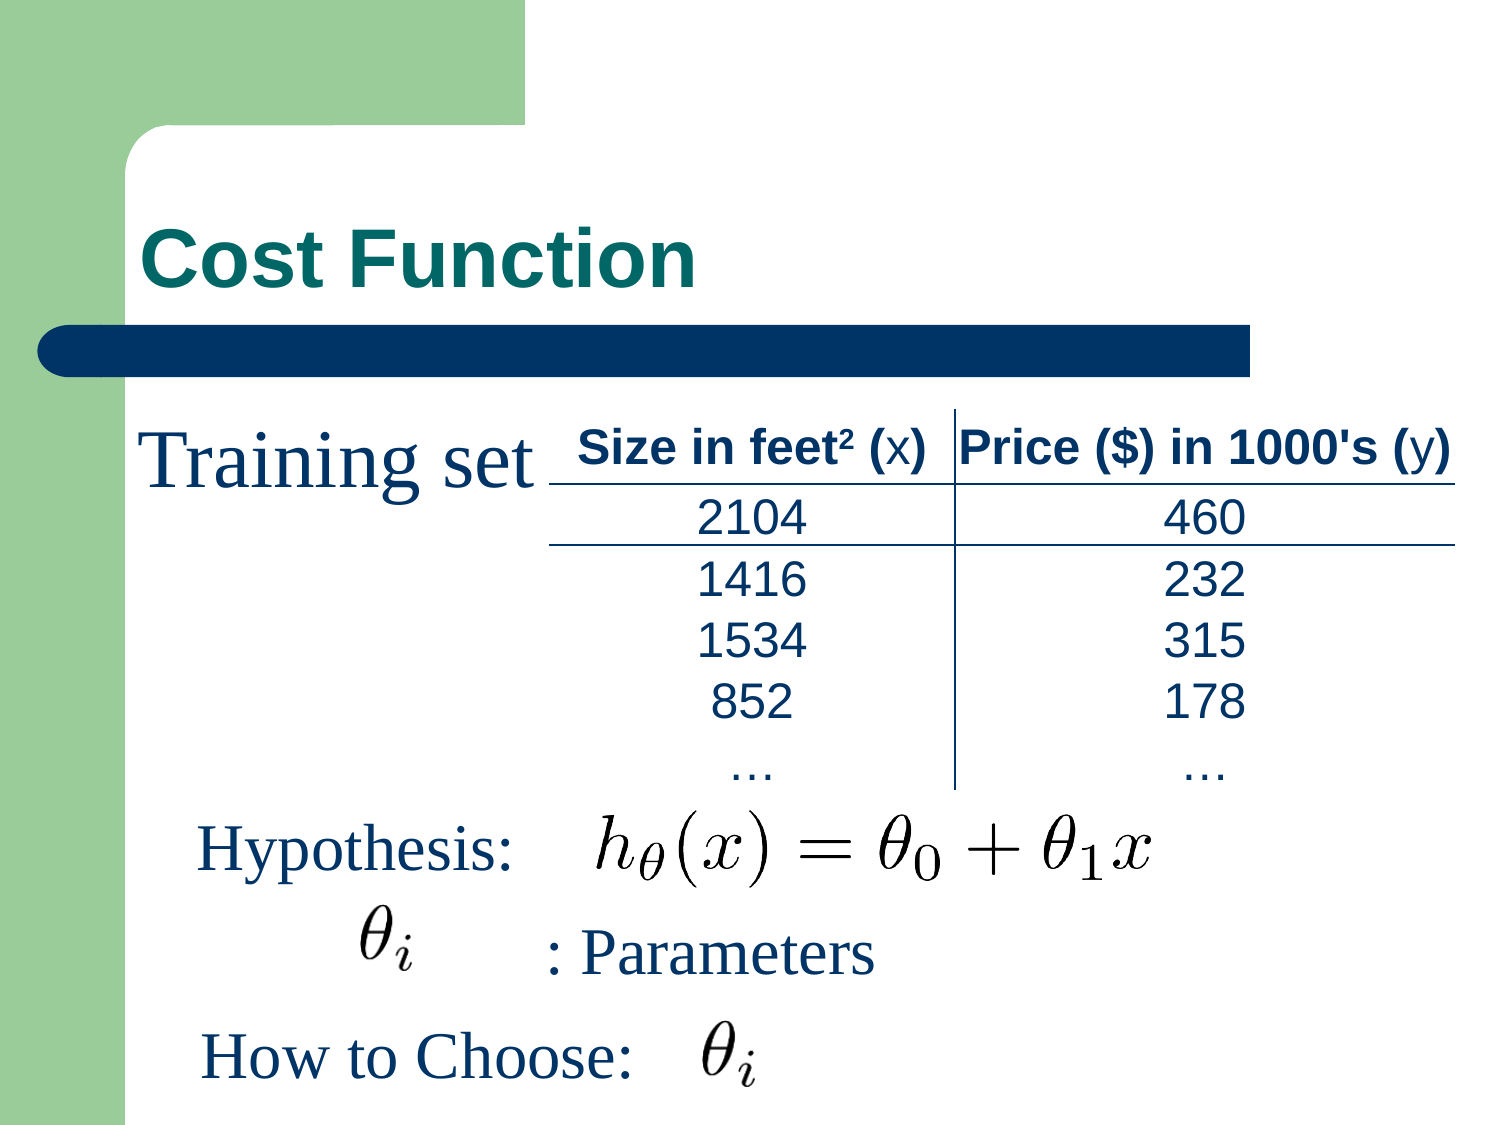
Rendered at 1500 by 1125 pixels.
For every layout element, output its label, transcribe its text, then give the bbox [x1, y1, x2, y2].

picture [360, 904, 413, 972]
table_cell 460 [956, 485, 1455, 544]
table_cell 178 [956, 668, 1455, 729]
table_cell 232 [956, 546, 1455, 607]
table_cell 2104 [549, 485, 954, 544]
text_box Hypothesis: [181, 796, 531, 891]
table_cell … [956, 729, 1455, 790]
table_cell 1416 [549, 546, 954, 607]
text_box : Parameters [513, 900, 892, 995]
picture [702, 1020, 755, 1088]
text_box Training set [122, 397, 551, 512]
table_header Price ($) in 1000's (y) [956, 409, 1455, 483]
table_cell 852 [549, 668, 954, 729]
title Cost Function [124, 124, 1426, 313]
text_box How to Choose: [186, 1004, 668, 1099]
table_header Size in feet2 (x) [549, 409, 954, 483]
table_cell 315 [956, 607, 1455, 668]
table_cell 1534 [549, 607, 954, 668]
picture [596, 810, 1151, 888]
table_cell … [549, 729, 954, 790]
